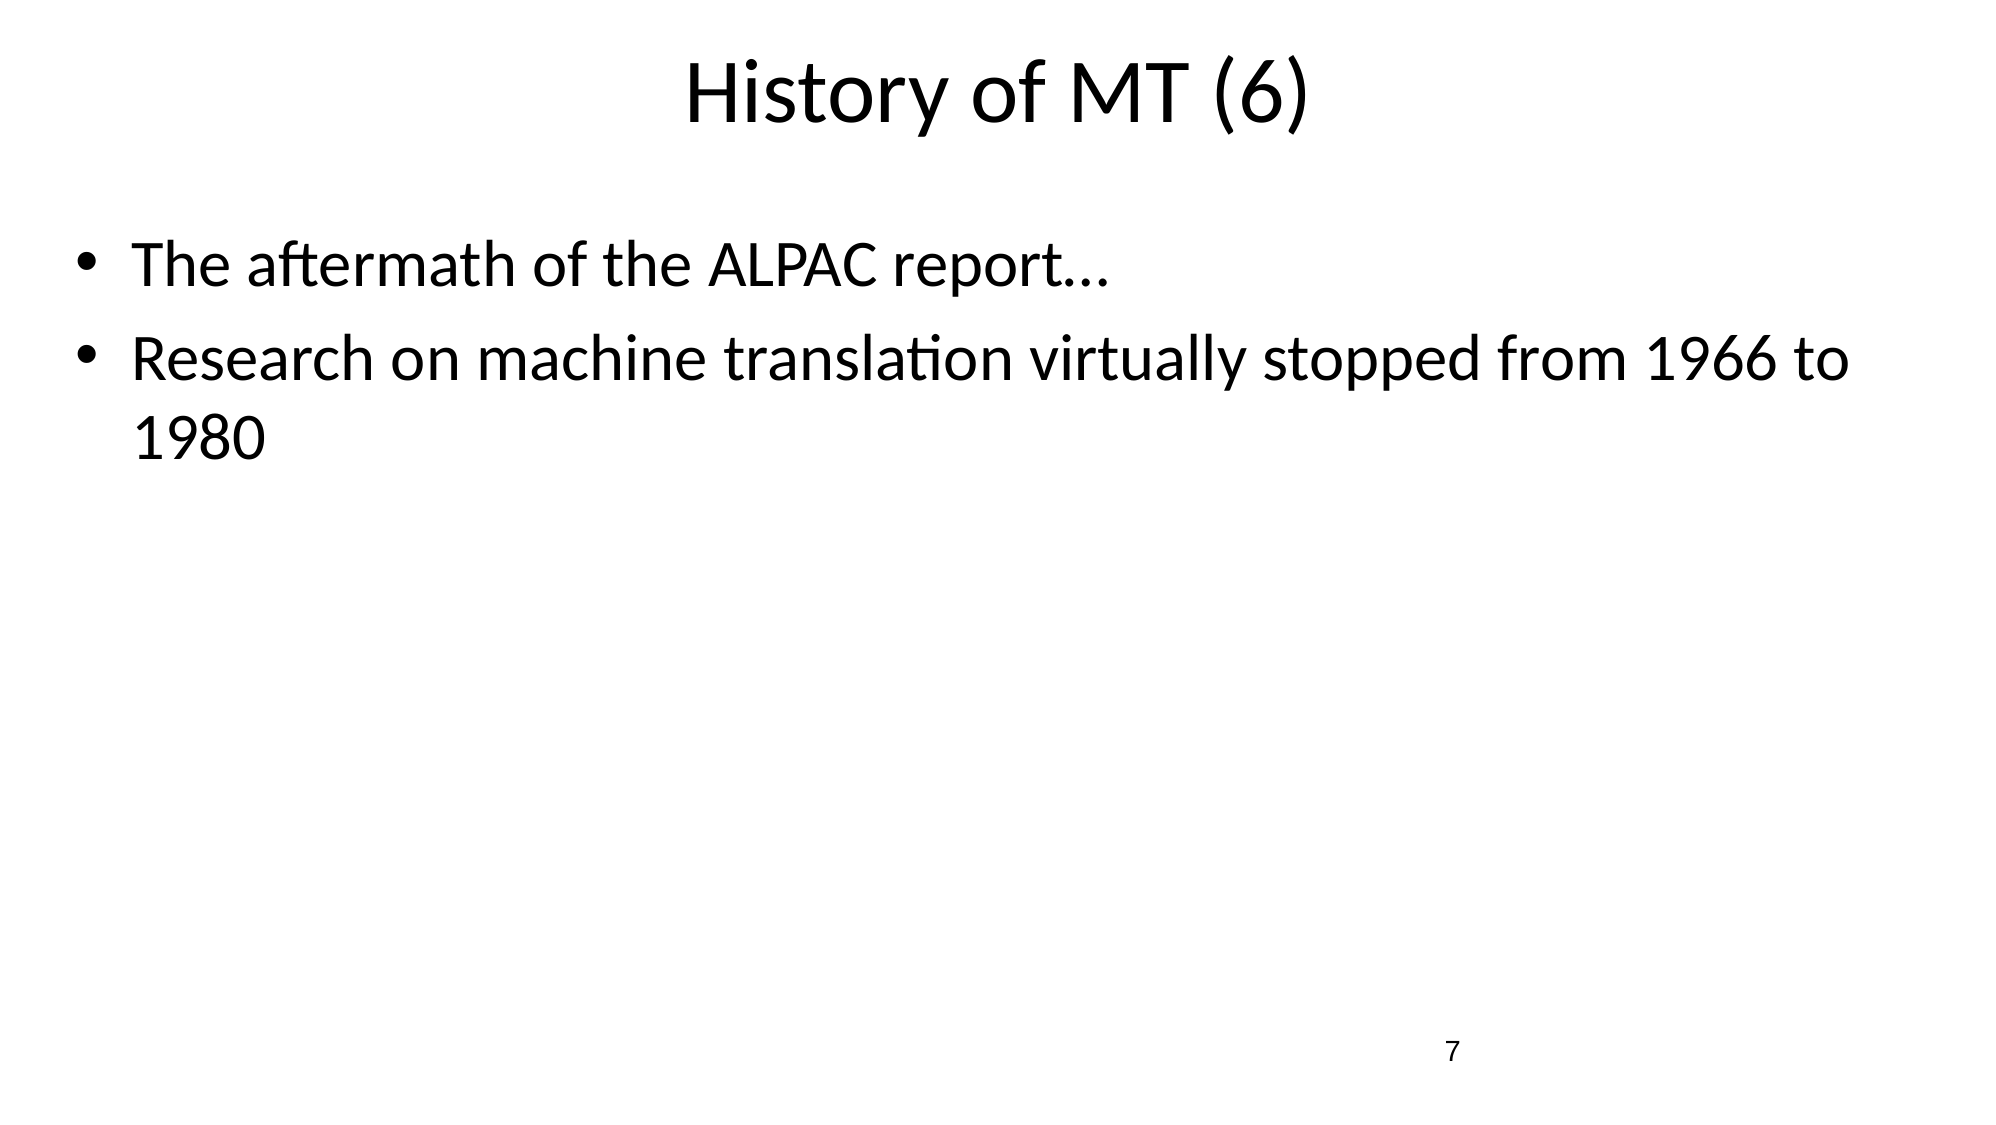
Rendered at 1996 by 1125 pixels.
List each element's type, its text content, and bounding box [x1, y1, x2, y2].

slide_number 7 [1429, 1024, 1896, 1103]
list The aftermath of the ALPAC report… Research on machine translation virtually stopped from 1966 to 1980 [60, 212, 1898, 1025]
title History of MT (6) [3, 1, 1996, 170]
